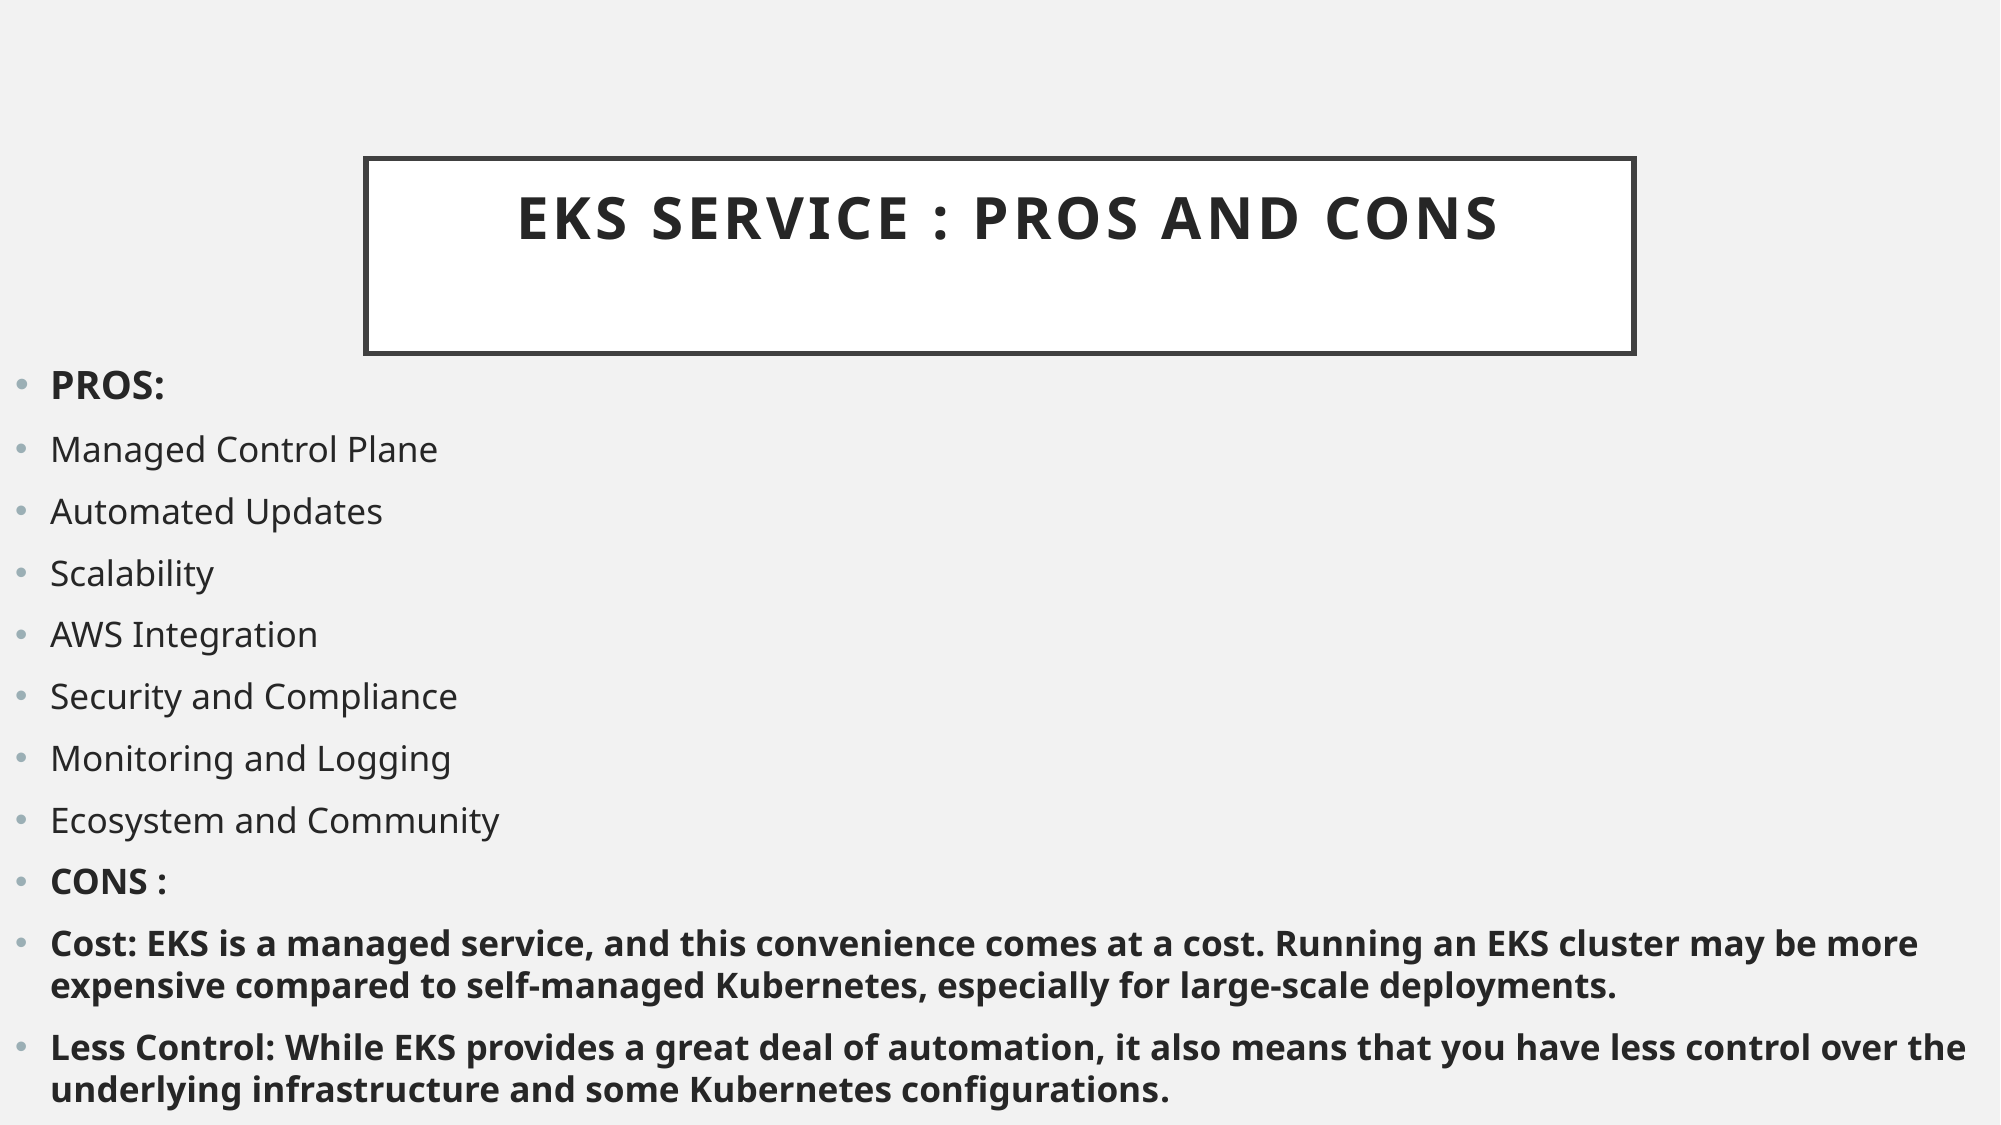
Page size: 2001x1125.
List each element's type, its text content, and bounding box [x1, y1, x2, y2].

title EKS service : Pros and Cons [363, 156, 1637, 353]
list PROS: Managed Control Plane Automated Updates Scalability AWS Integration Security and Compliance Monitoring and Logging Ecosystem and Community CONS : Cost: EKS is a managed service, and this convenience comes at a cost. Running an EKS cluster may be more expensive compared to self-managed Kubernetes, especially for large-scale deployments. Less Control: While EKS provides a great deal of automation, it also means that you have less control over the underlying infrastructure and some Kubernetes configurations. [0, 353, 2000, 1125]
